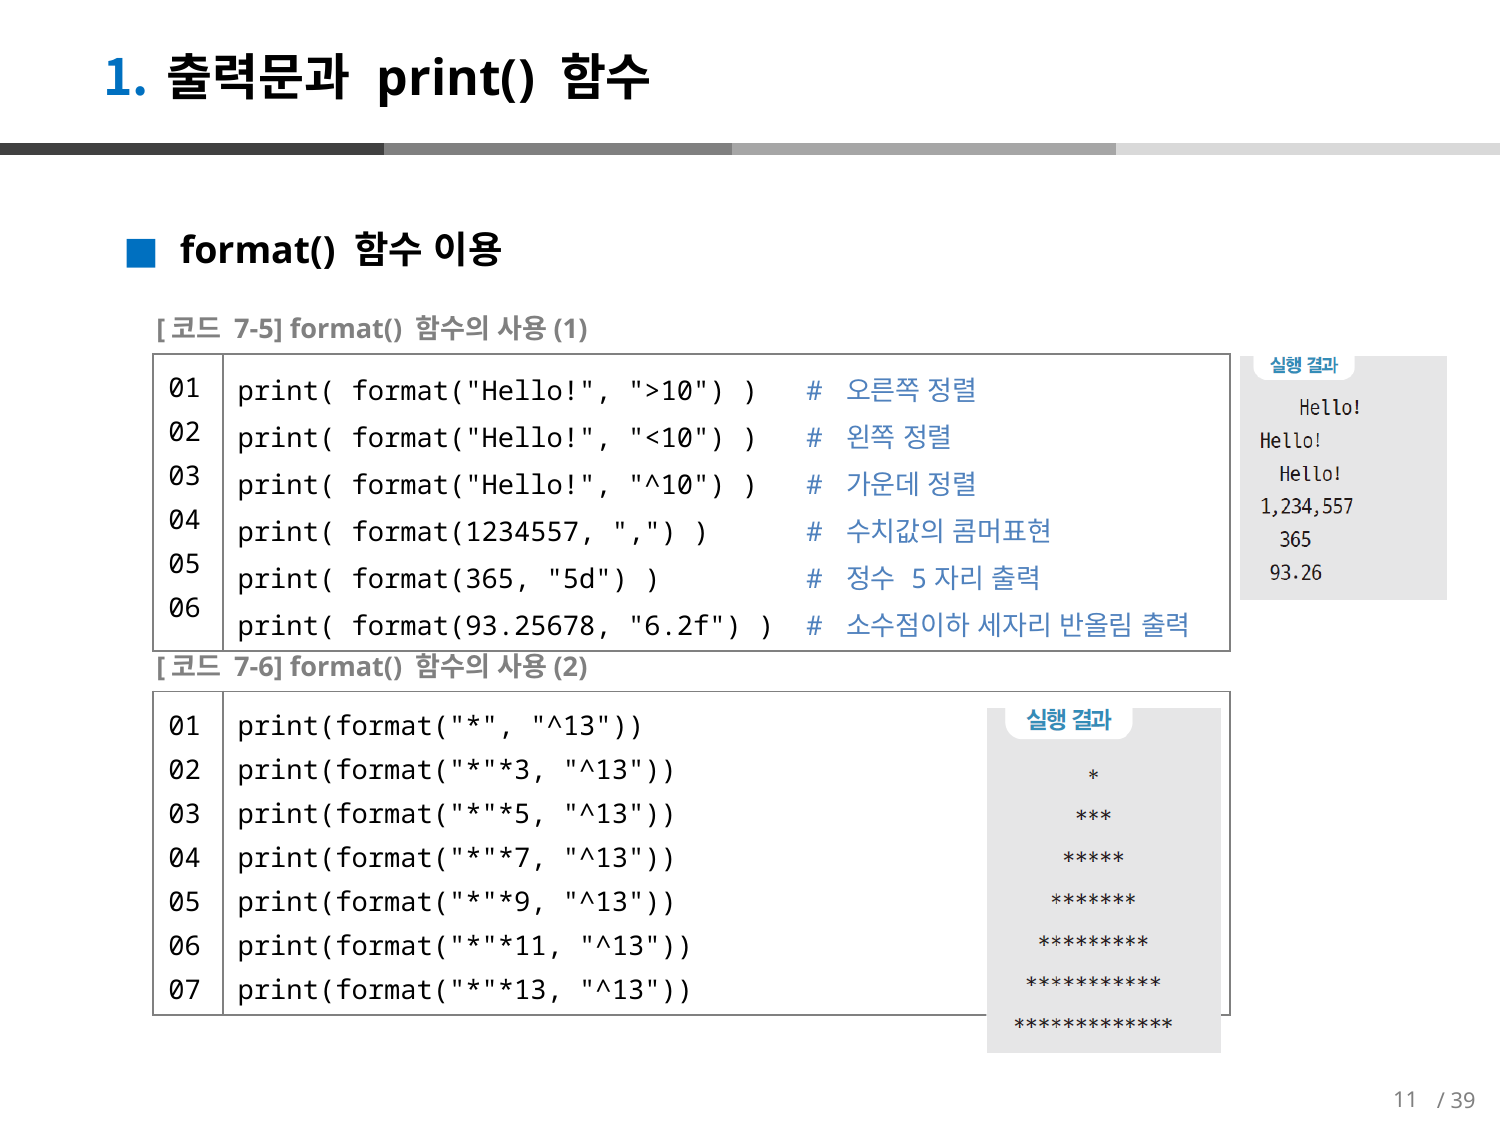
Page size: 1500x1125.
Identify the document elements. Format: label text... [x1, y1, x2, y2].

title 출력문과 print() 함수 [88, 30, 1211, 121]
picture [986, 705, 1221, 1053]
list format() 함수 이용 [88, 196, 1436, 1083]
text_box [141, 639, 1230, 977]
picture [1237, 354, 1448, 602]
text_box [141, 301, 1230, 601]
